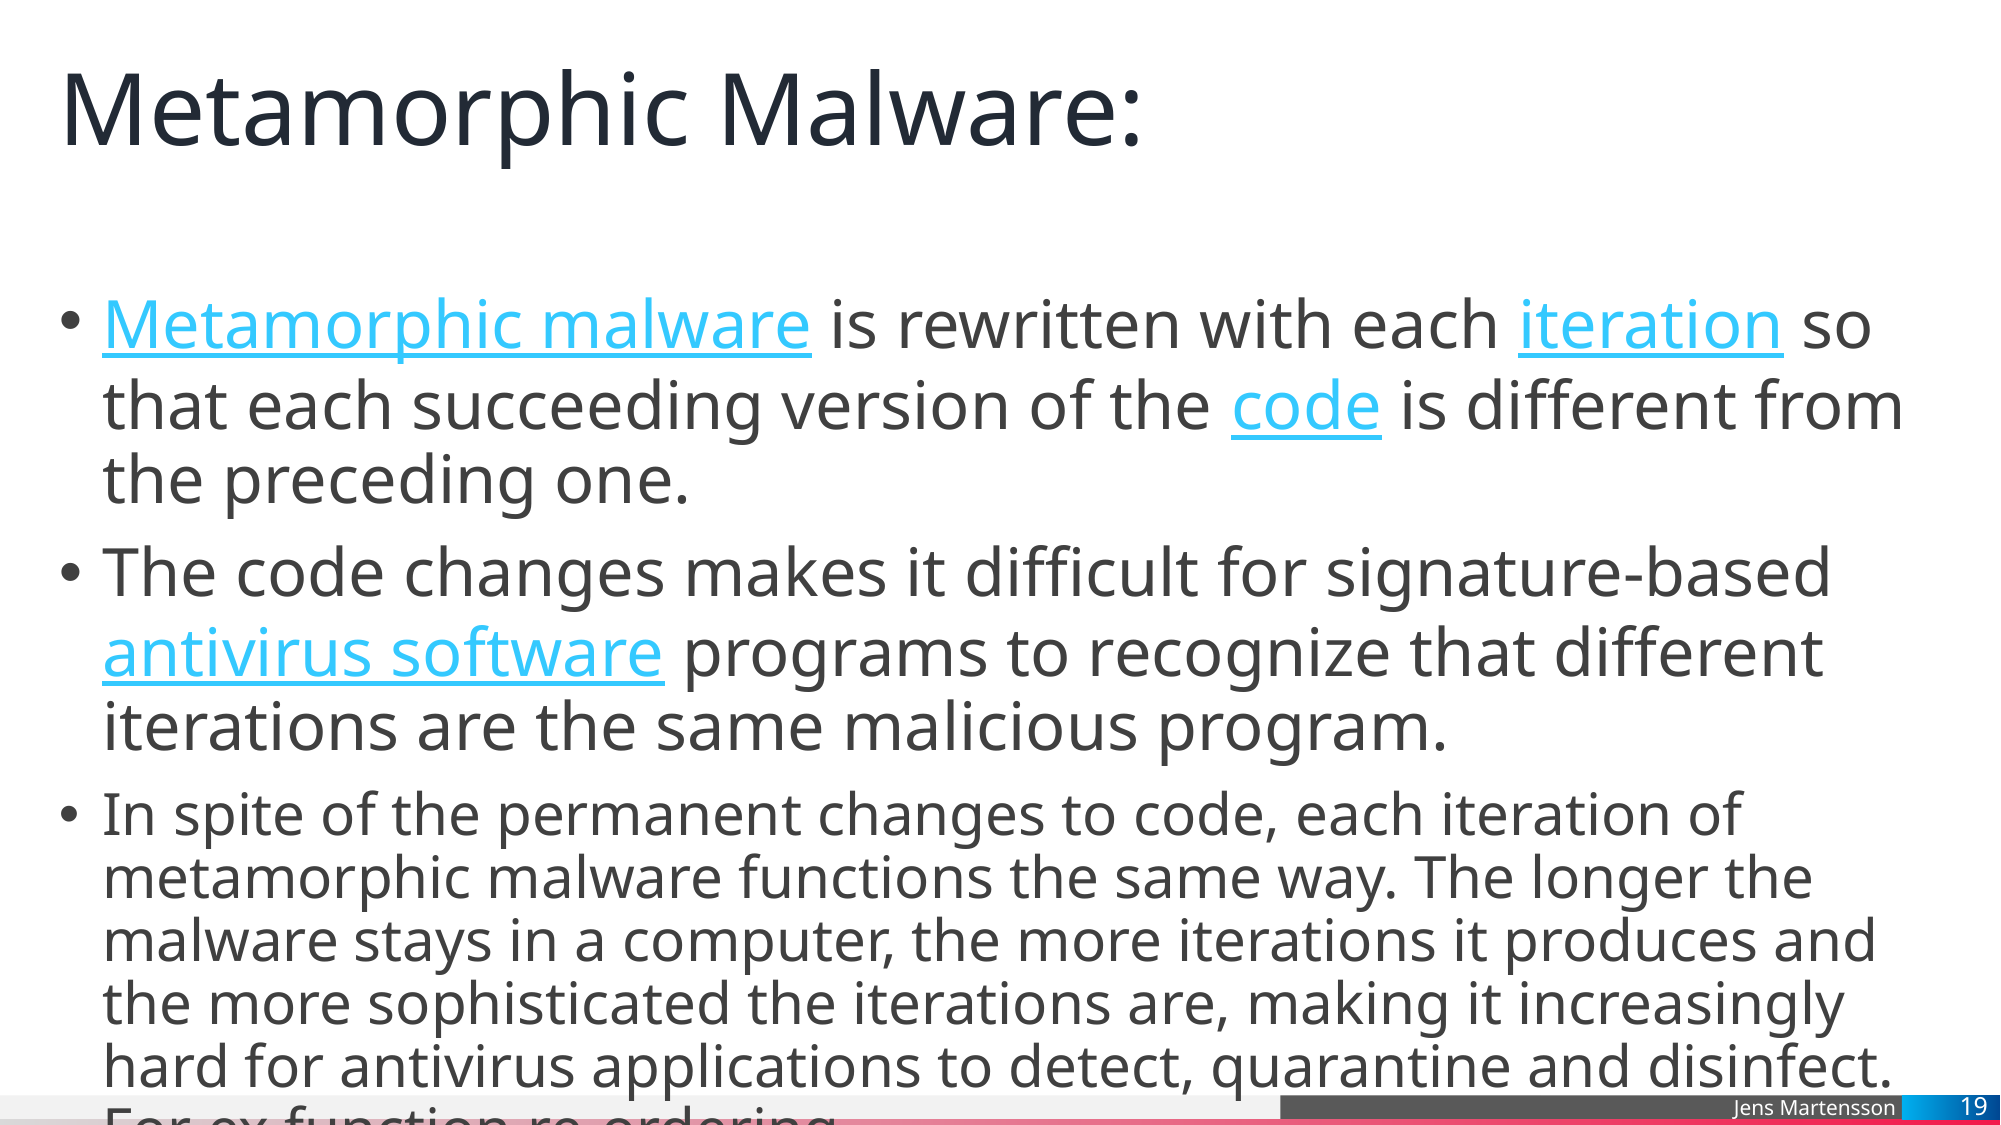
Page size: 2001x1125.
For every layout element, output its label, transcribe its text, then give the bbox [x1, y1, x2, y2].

title Metamorphic Malware: [59, 59, 1942, 148]
list Metamorphic malware is rewritten with each iteration so that each succeeding version of the code is different from the preceding one. The code changes makes it difficult for signature-based antivirus software programs to recognize that different iterations are the same malicious program. In spite of the permanent changes to code, each iteration of metamorphic malware functions the same way. The longer the malware stays in a computer, the more iterations it produces and the more sophisticated the iterations are, making it increasingly hard for antivirus applications to detect, quarantine and disinfect. For ex function re-ordering [59, 283, 1942, 1125]
slide_number 19 [1901, 1095, 2000, 1120]
